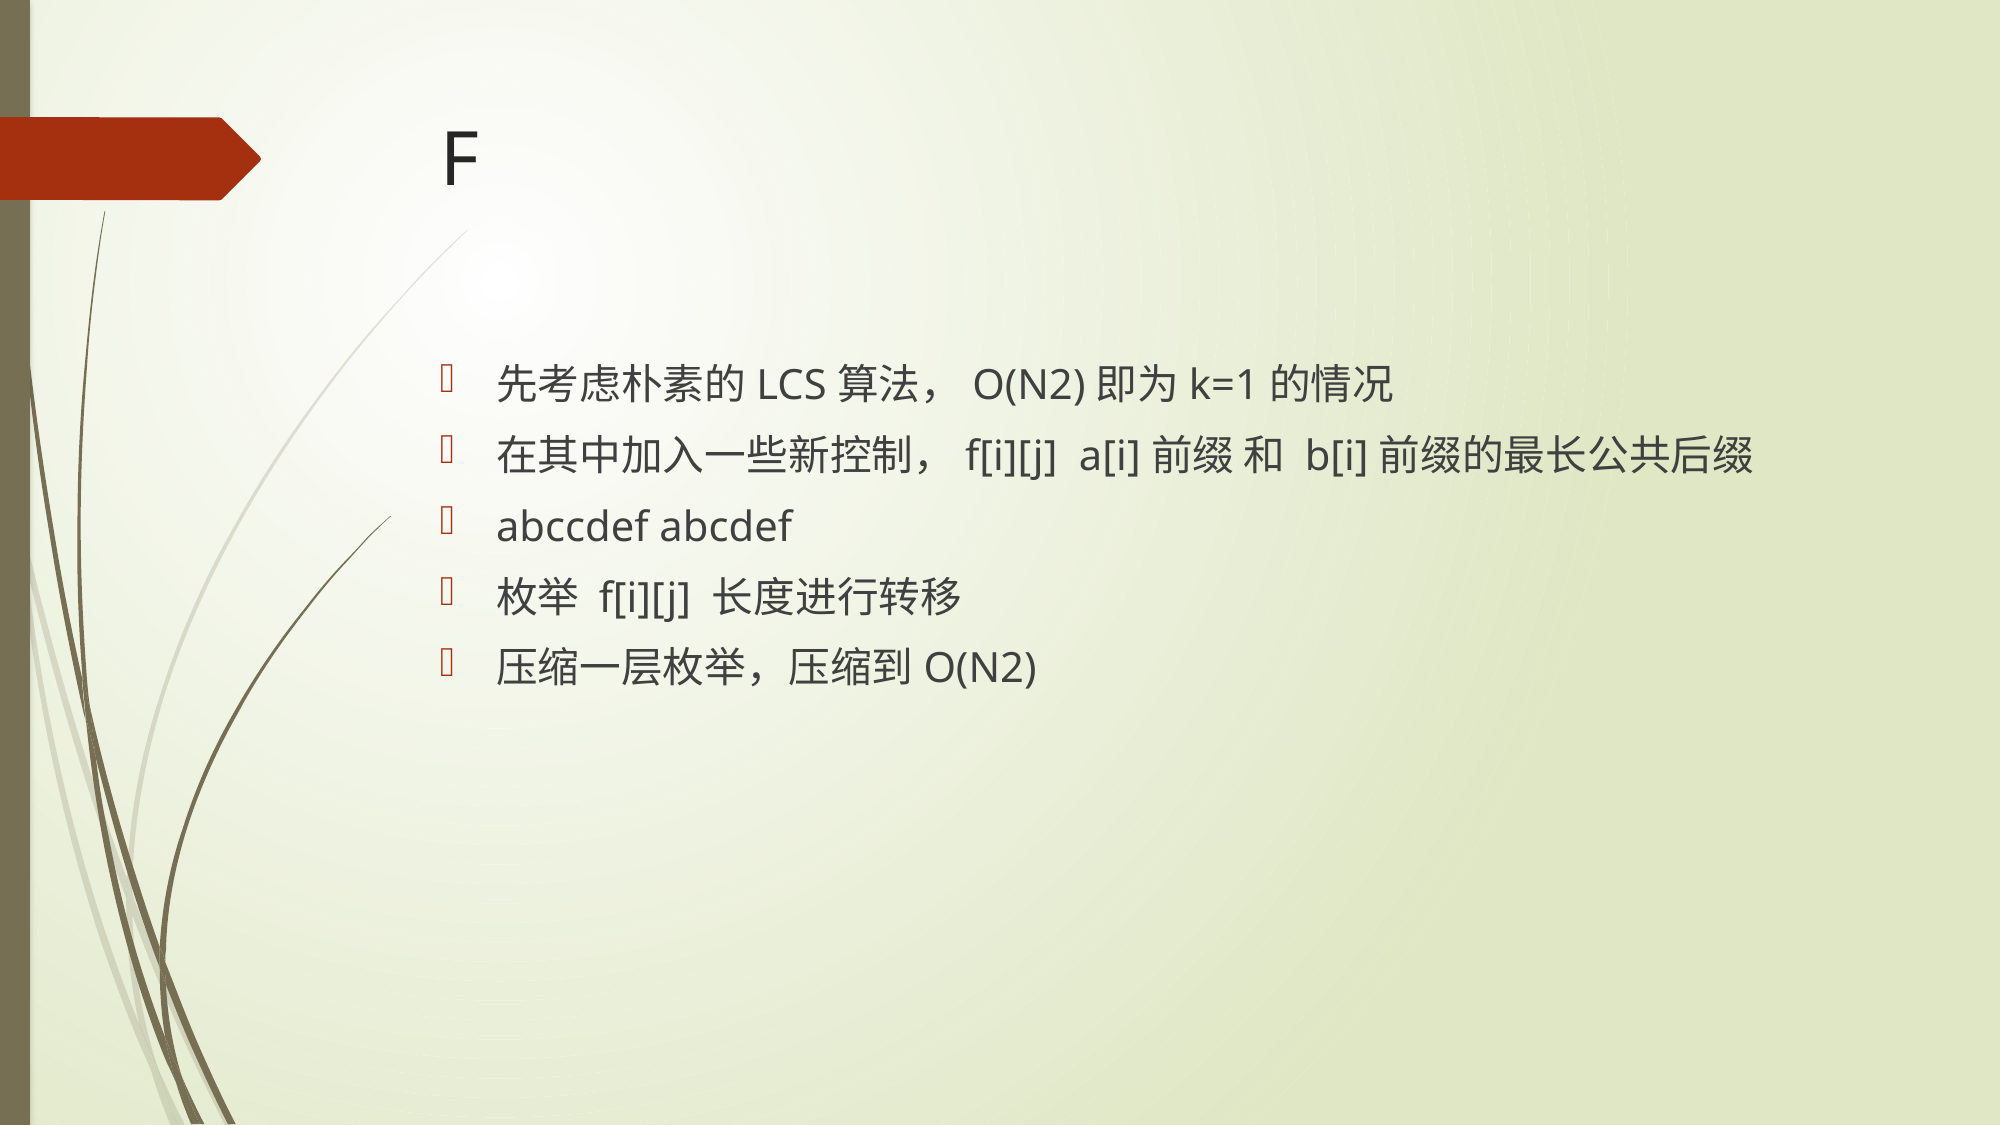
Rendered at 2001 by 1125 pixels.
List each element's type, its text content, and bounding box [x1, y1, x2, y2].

title F [425, 102, 1888, 313]
list 先考虑朴素的LCS算法，O(N2)即为k=1的情况 在其中加入一些新控制，f[i][j] a[i]前缀 和 b[i]前缀的最长公共后缀 abccdef abcdef 枚举 f[i][j] 长度进行转移 压缩一层枚举，压缩到O(N2) [424, 350, 1888, 970]
